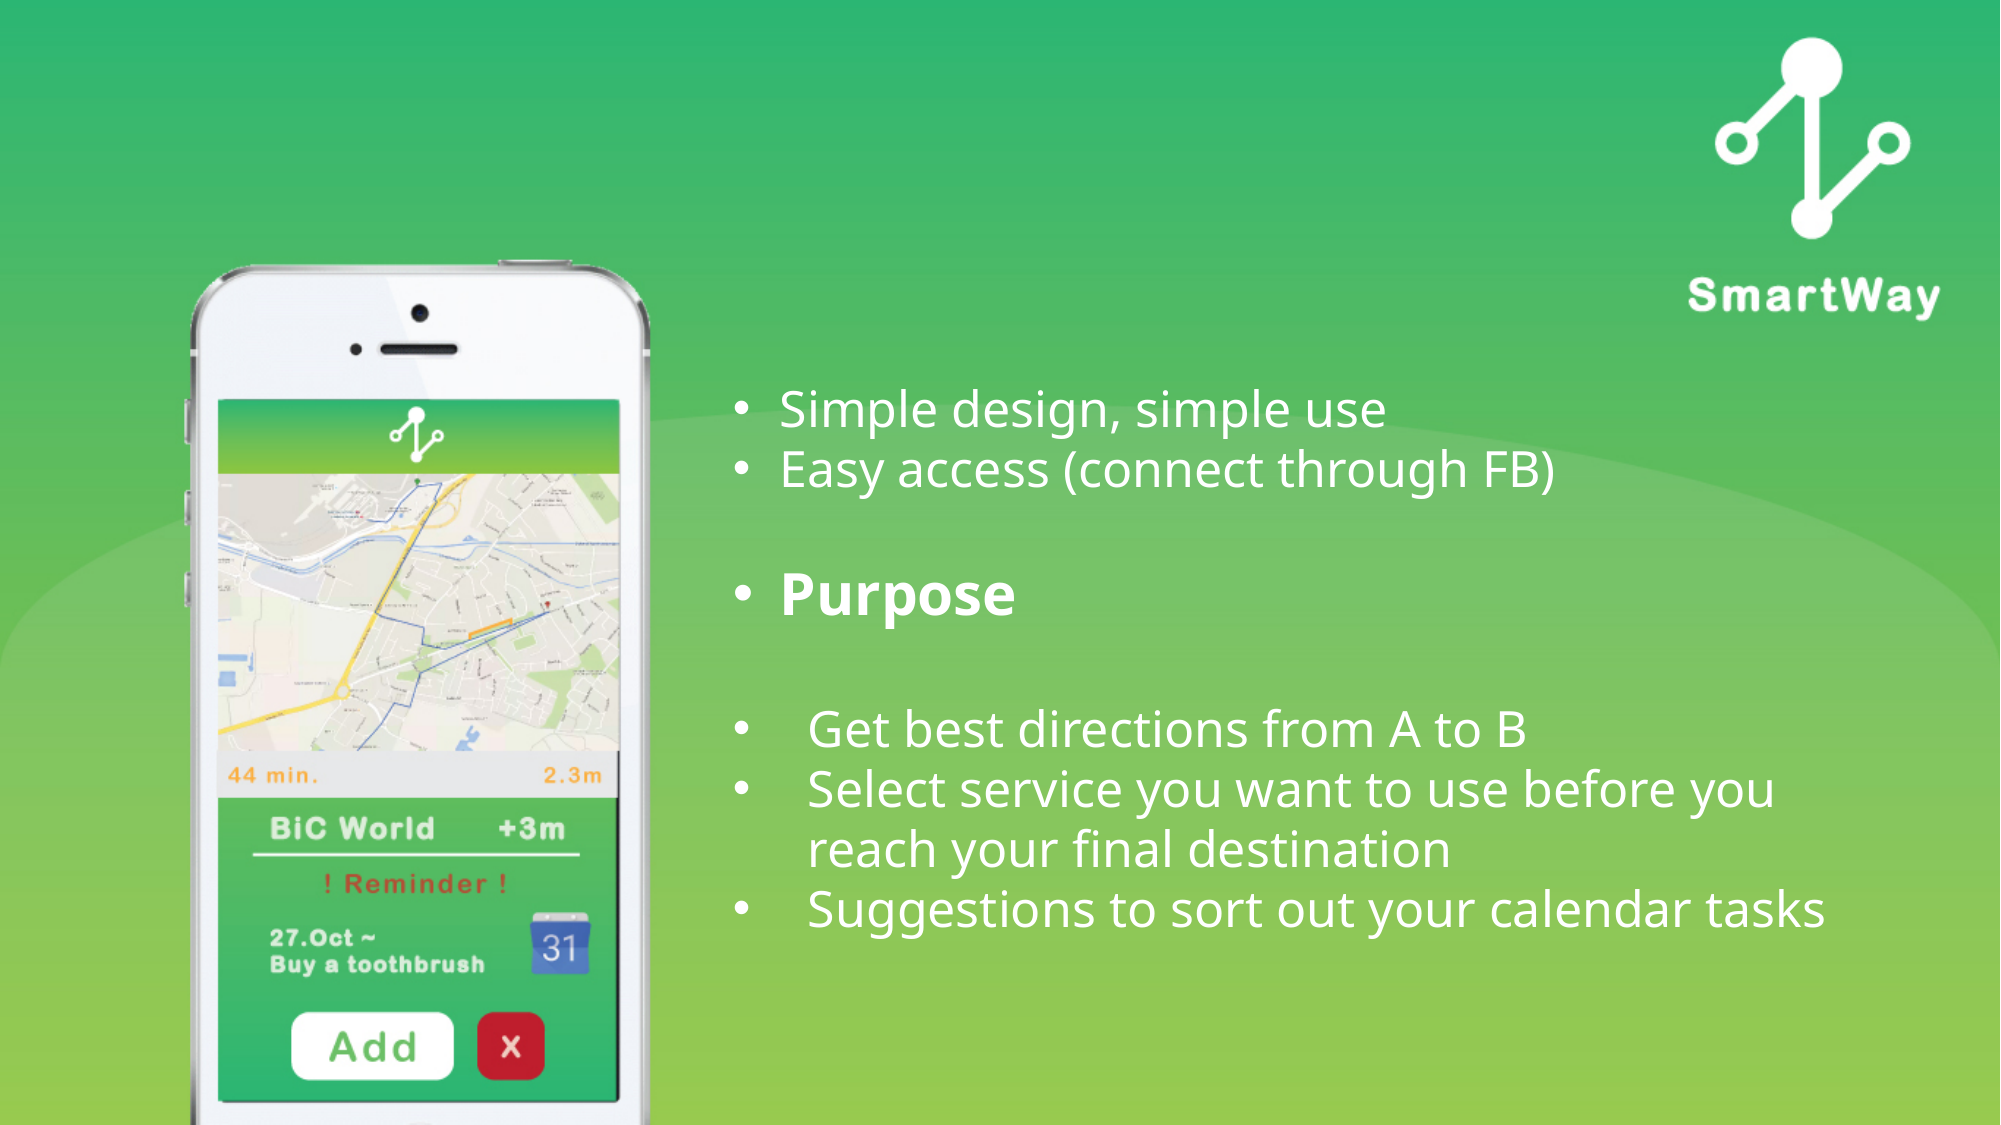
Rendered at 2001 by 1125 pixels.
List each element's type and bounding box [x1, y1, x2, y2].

list [0, 0, 2000, 1125]
